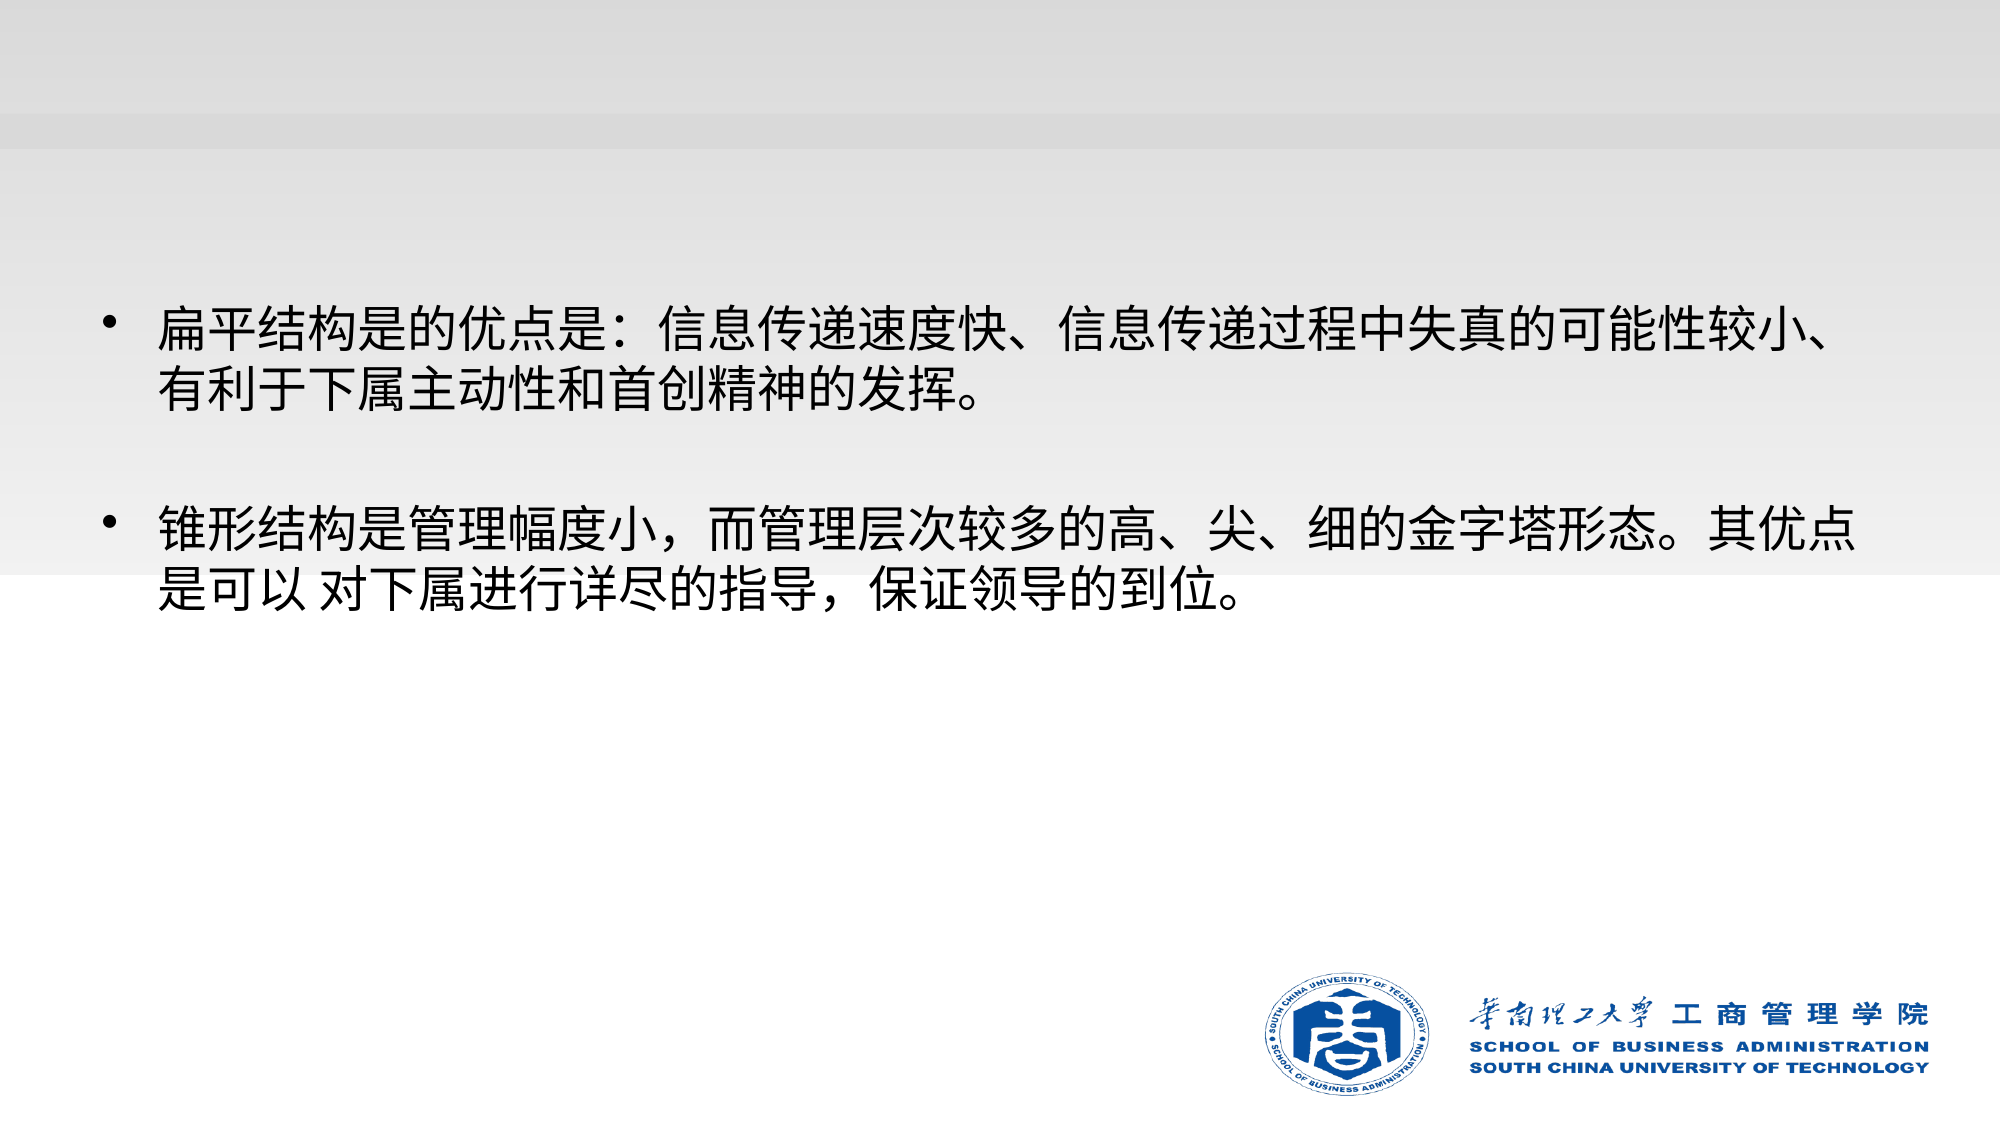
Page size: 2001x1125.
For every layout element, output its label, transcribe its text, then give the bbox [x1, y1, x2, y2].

picture [1241, 941, 1961, 1125]
list 扁平结构是的优点是：信息传递速度快、信息传递过程中失真的可能性较小、有利于下属主动性和首创精神的发挥。 锥形结构是管理幅度小，而管理层次较多的高、尖、细的金字塔形态。其优点是可以 对下属进行详尽的指导，保证领导的到位。 [86, 219, 1898, 1006]
